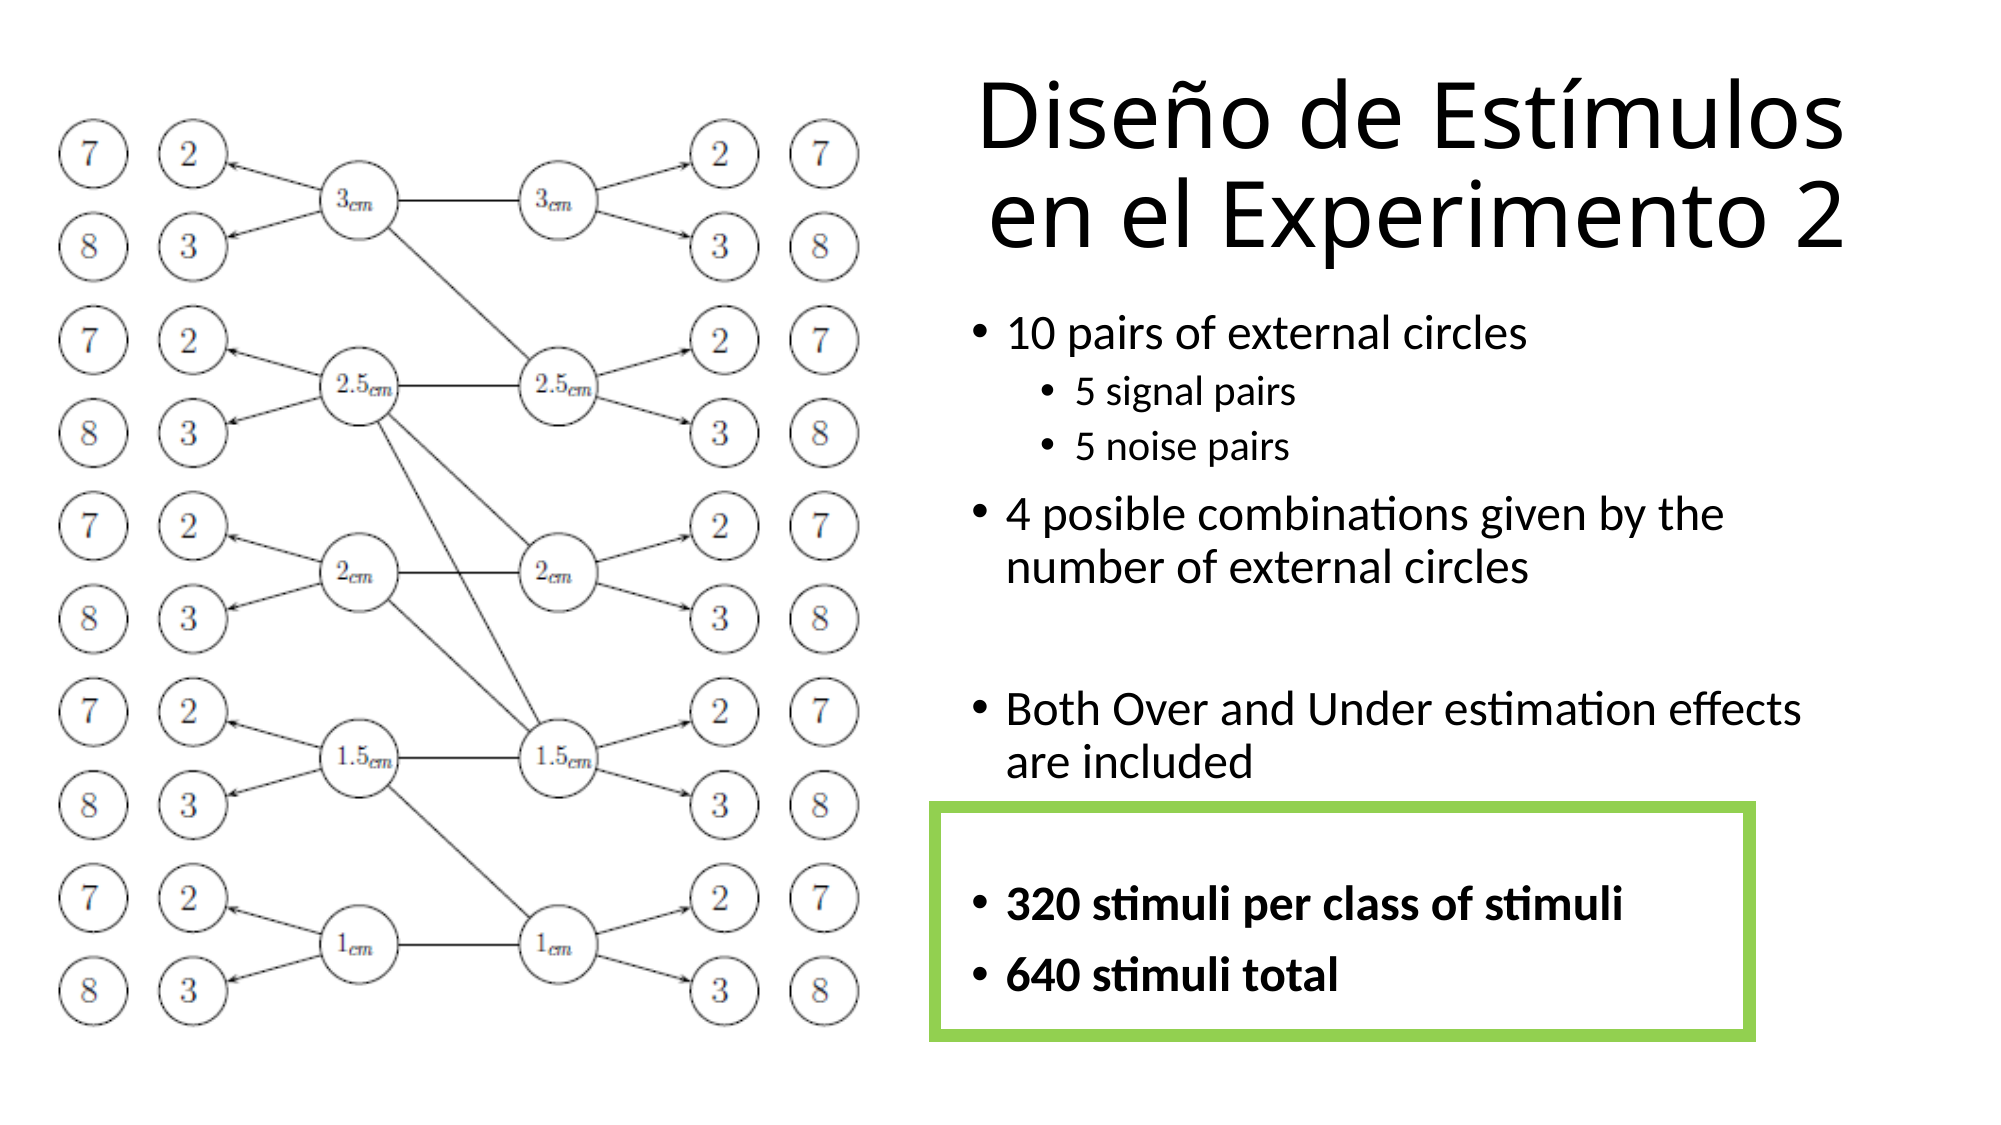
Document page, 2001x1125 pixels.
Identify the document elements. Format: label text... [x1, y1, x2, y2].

text_box [934, 806, 1751, 1036]
title Diseño de Estímulos en el Experimento 2 [957, 59, 1863, 278]
picture [25, 83, 892, 1071]
list 10 pairs of external circles 5 signal pairs 5 noise pairs 4 posible combinations given by the number of external circles Both Over and Under estimation effects are included 320 stimuli per class of stimuli 640 stimuli total [956, 299, 1863, 1014]
